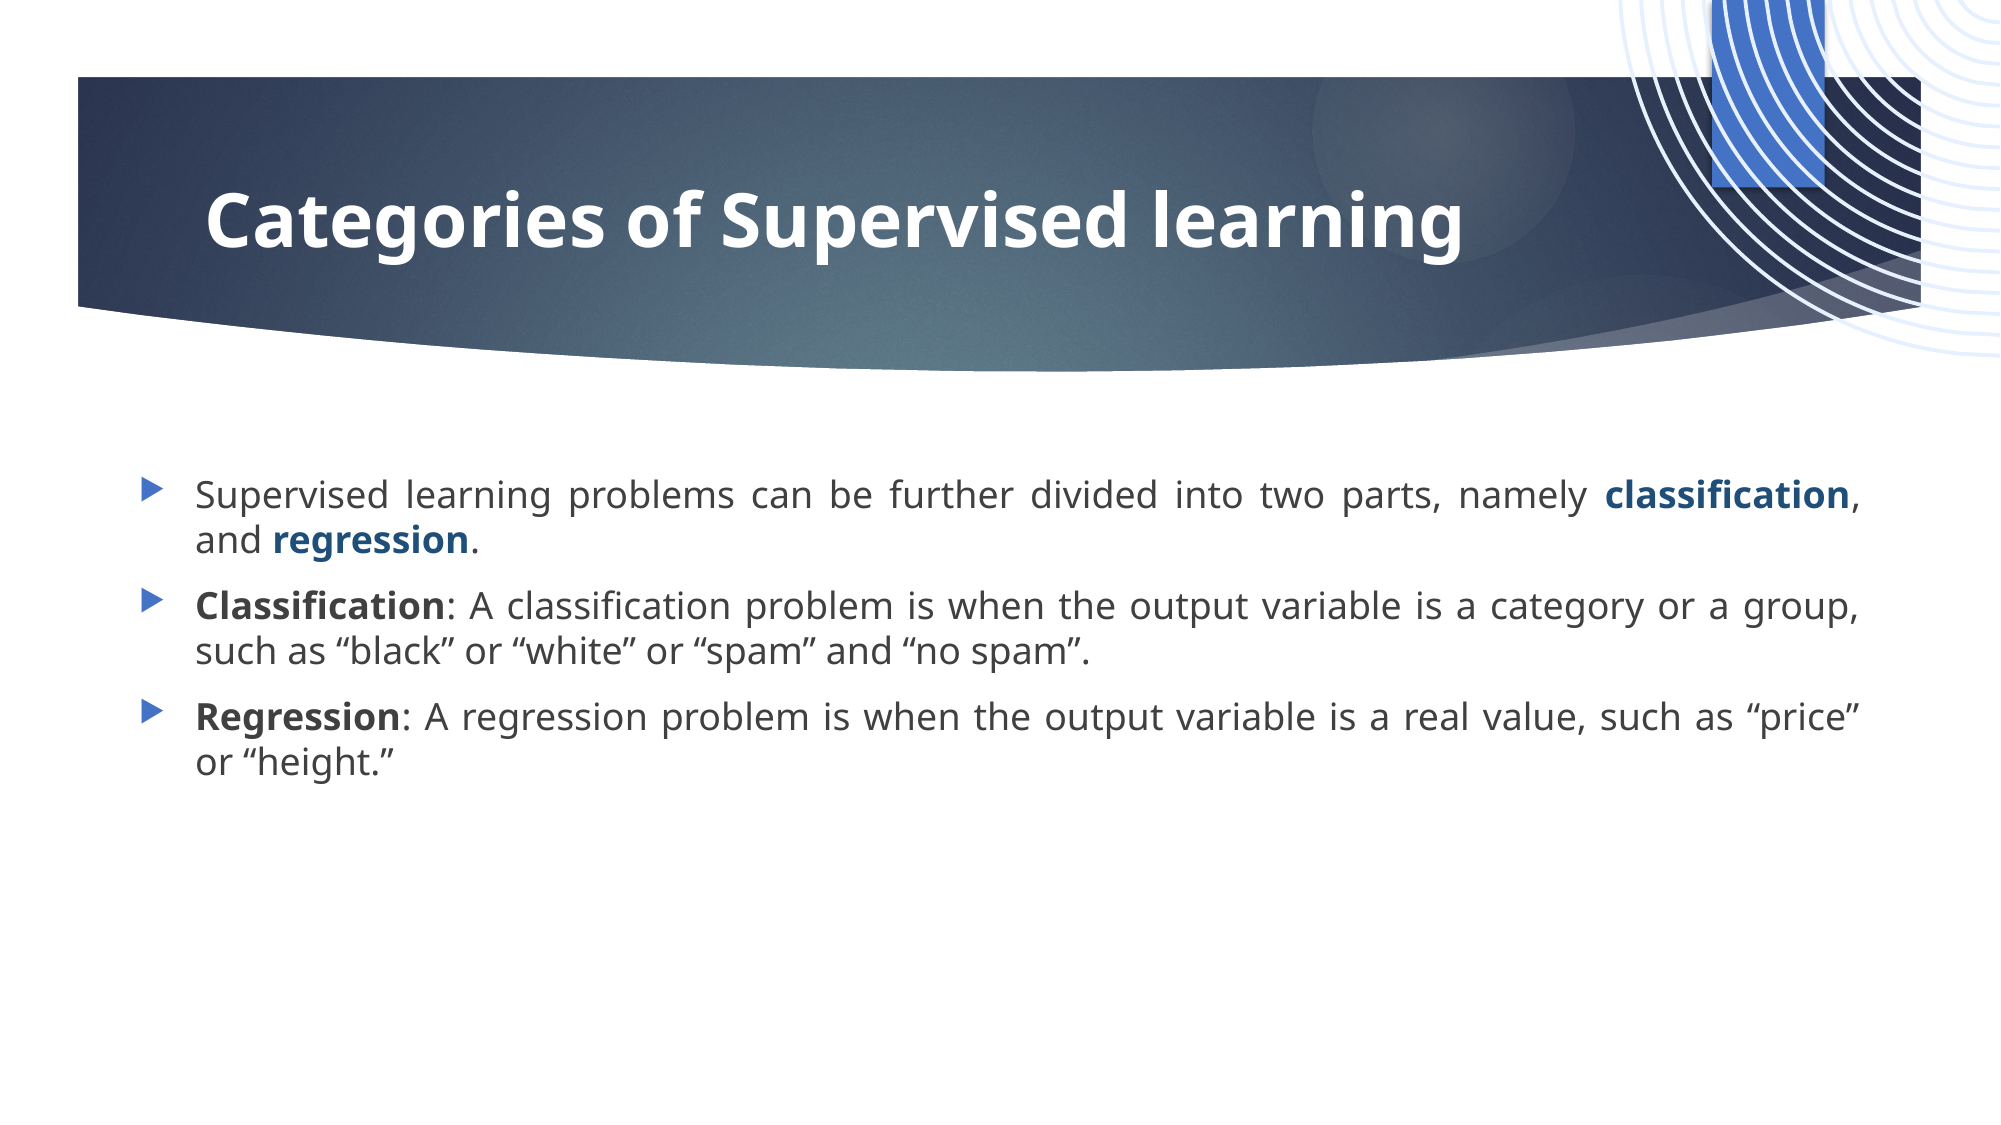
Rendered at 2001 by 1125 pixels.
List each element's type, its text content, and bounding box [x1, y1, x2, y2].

list Supervised learning problems can be further divided into two parts, namely classification, and regression. Classification: A classification problem is when the output variable is a category or a group, such as “black” or “white” or “spam” and “no spam”. Regression: A regression problem is when the output variable is a real value, such as “price” or “height.” [124, 463, 1876, 929]
title Categories of Supervised learning [189, 159, 1627, 276]
